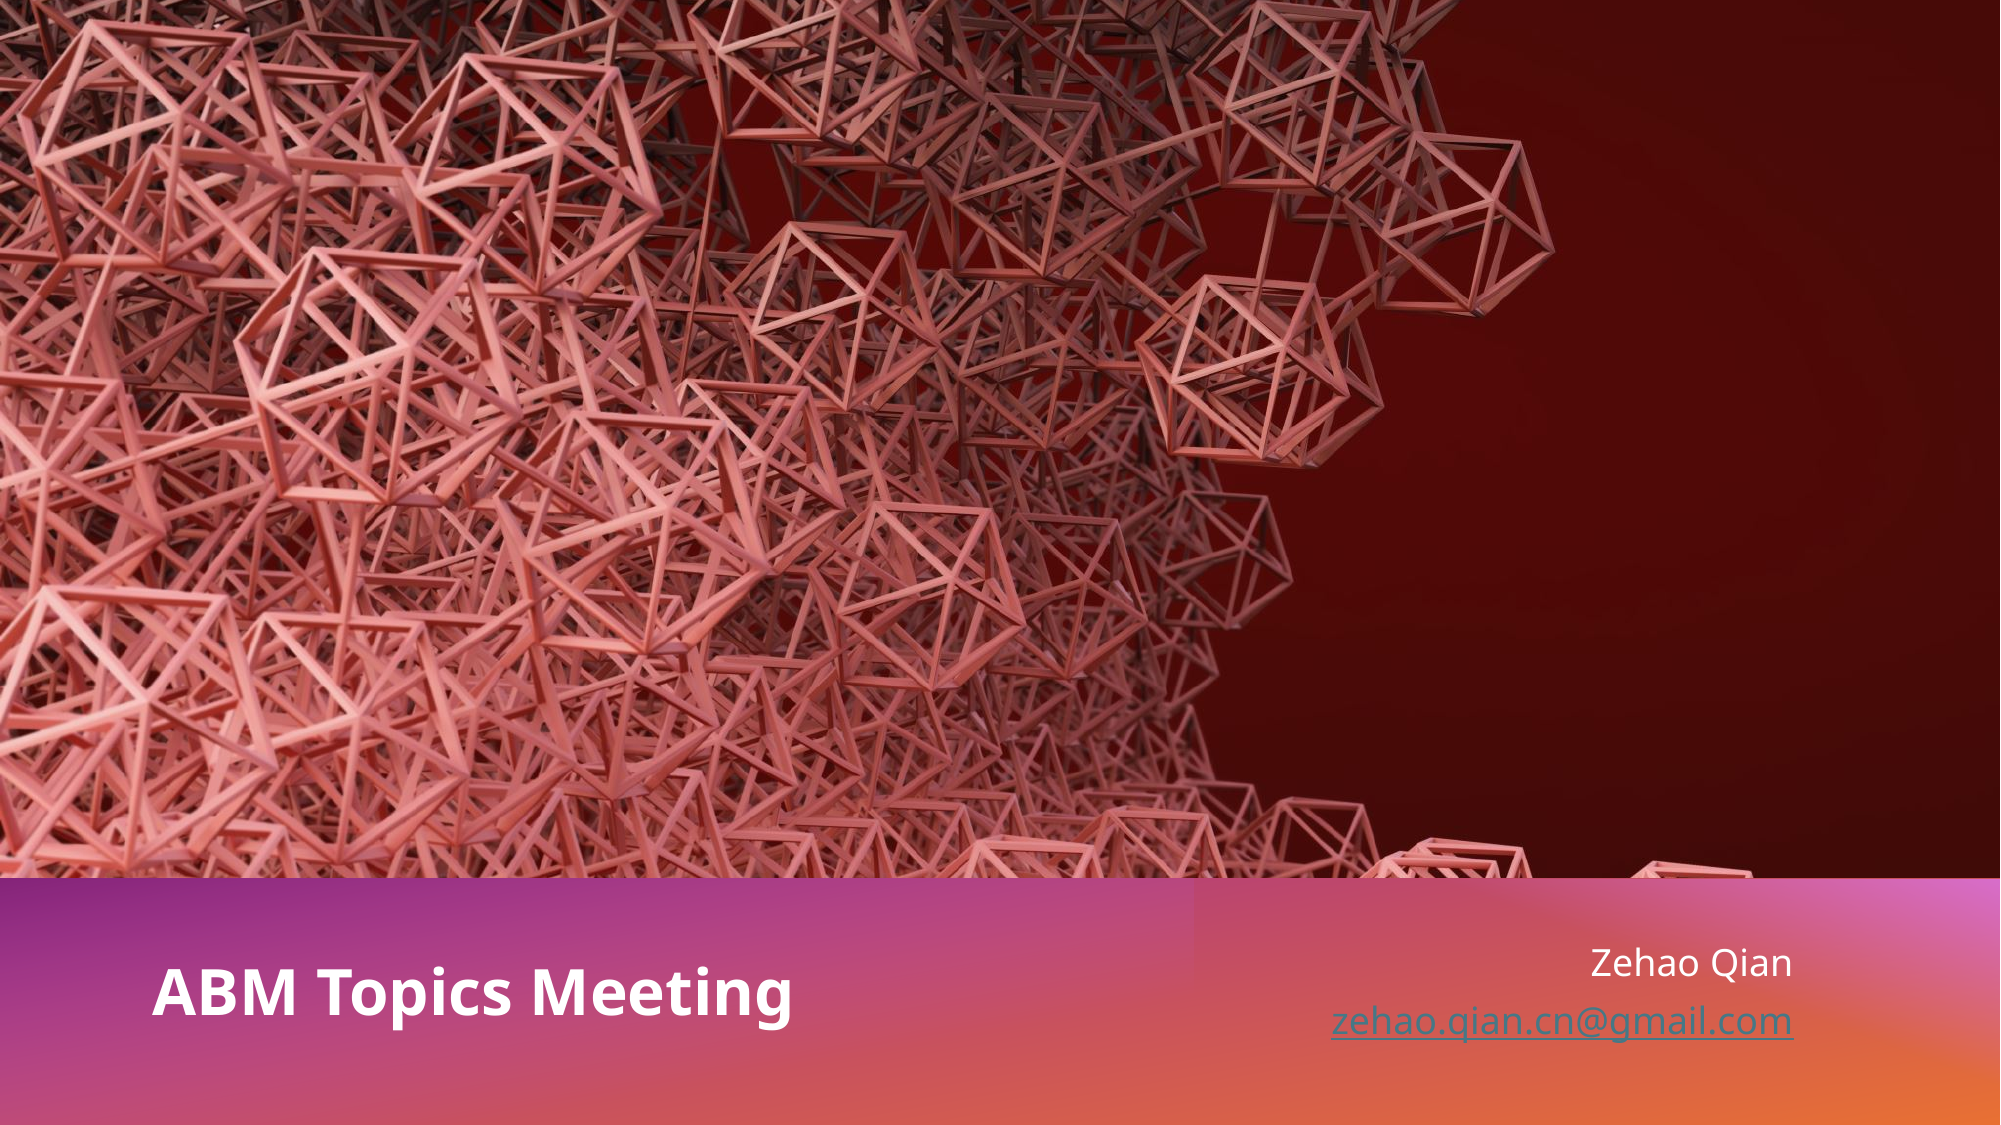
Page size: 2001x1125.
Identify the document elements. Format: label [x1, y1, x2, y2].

picture [0, 0, 2000, 879]
text_box [0, 879, 2000, 1125]
